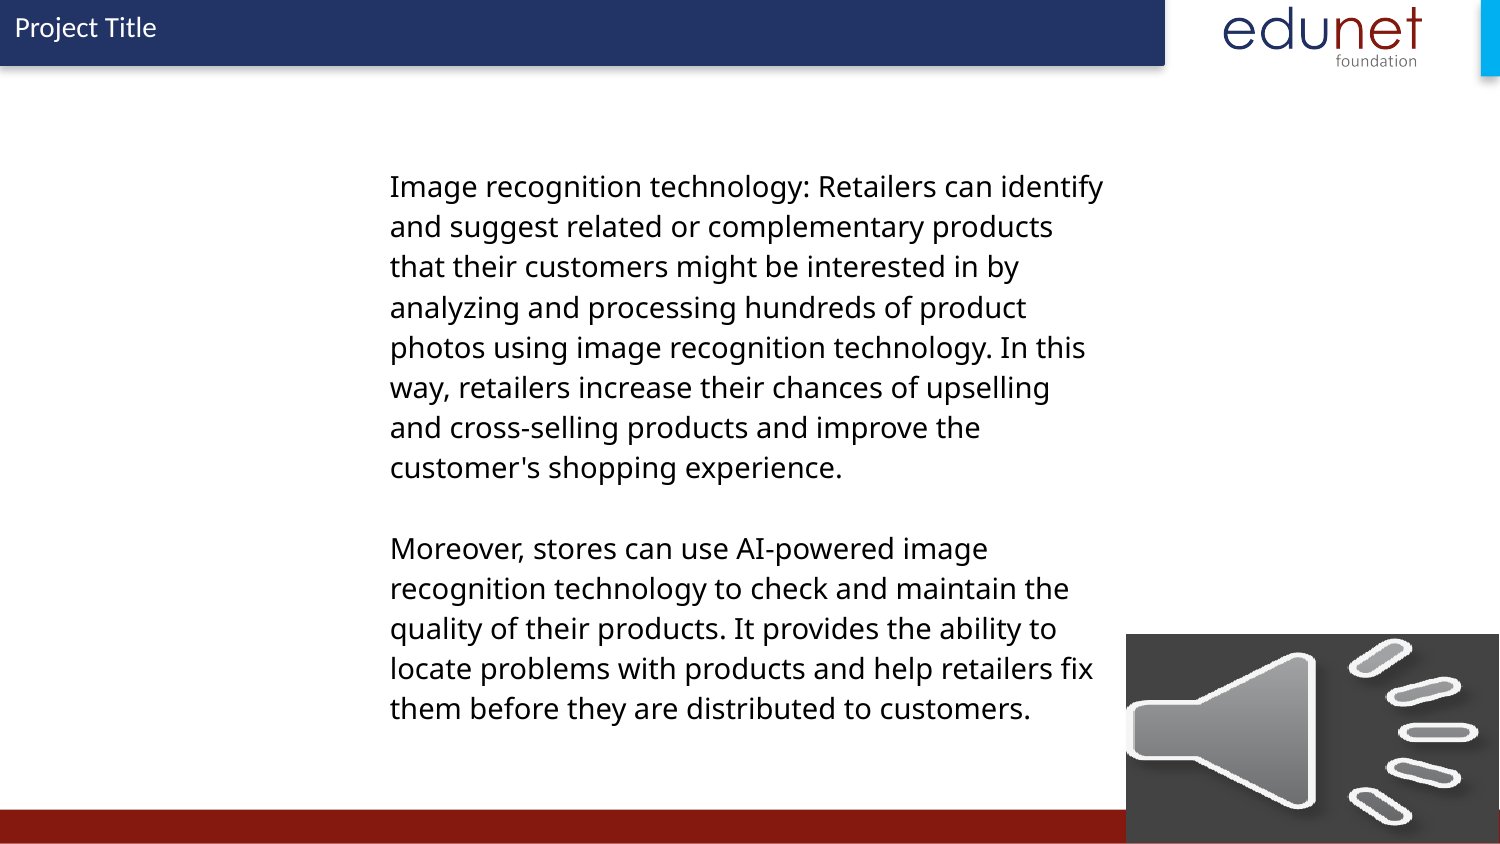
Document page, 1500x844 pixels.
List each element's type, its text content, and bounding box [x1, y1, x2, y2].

text_box Image recognition technology: Retailers can identify and suggest related or complementary products that their customers might be interested in by analyzing and processing hundreds of product photos using image recognition technology. In this way, retailers increase their chances of upselling and cross-selling products and improve the customer's shopping experience. Moreover, stores can use AI-powered image recognition technology to check and maintain the quality of their products. It provides the ability to locate problems with products and help retailers fix them before they are distributed to customers. [374, 155, 1125, 733]
picture [1219, 4, 1424, 71]
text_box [1124, 632, 1500, 844]
